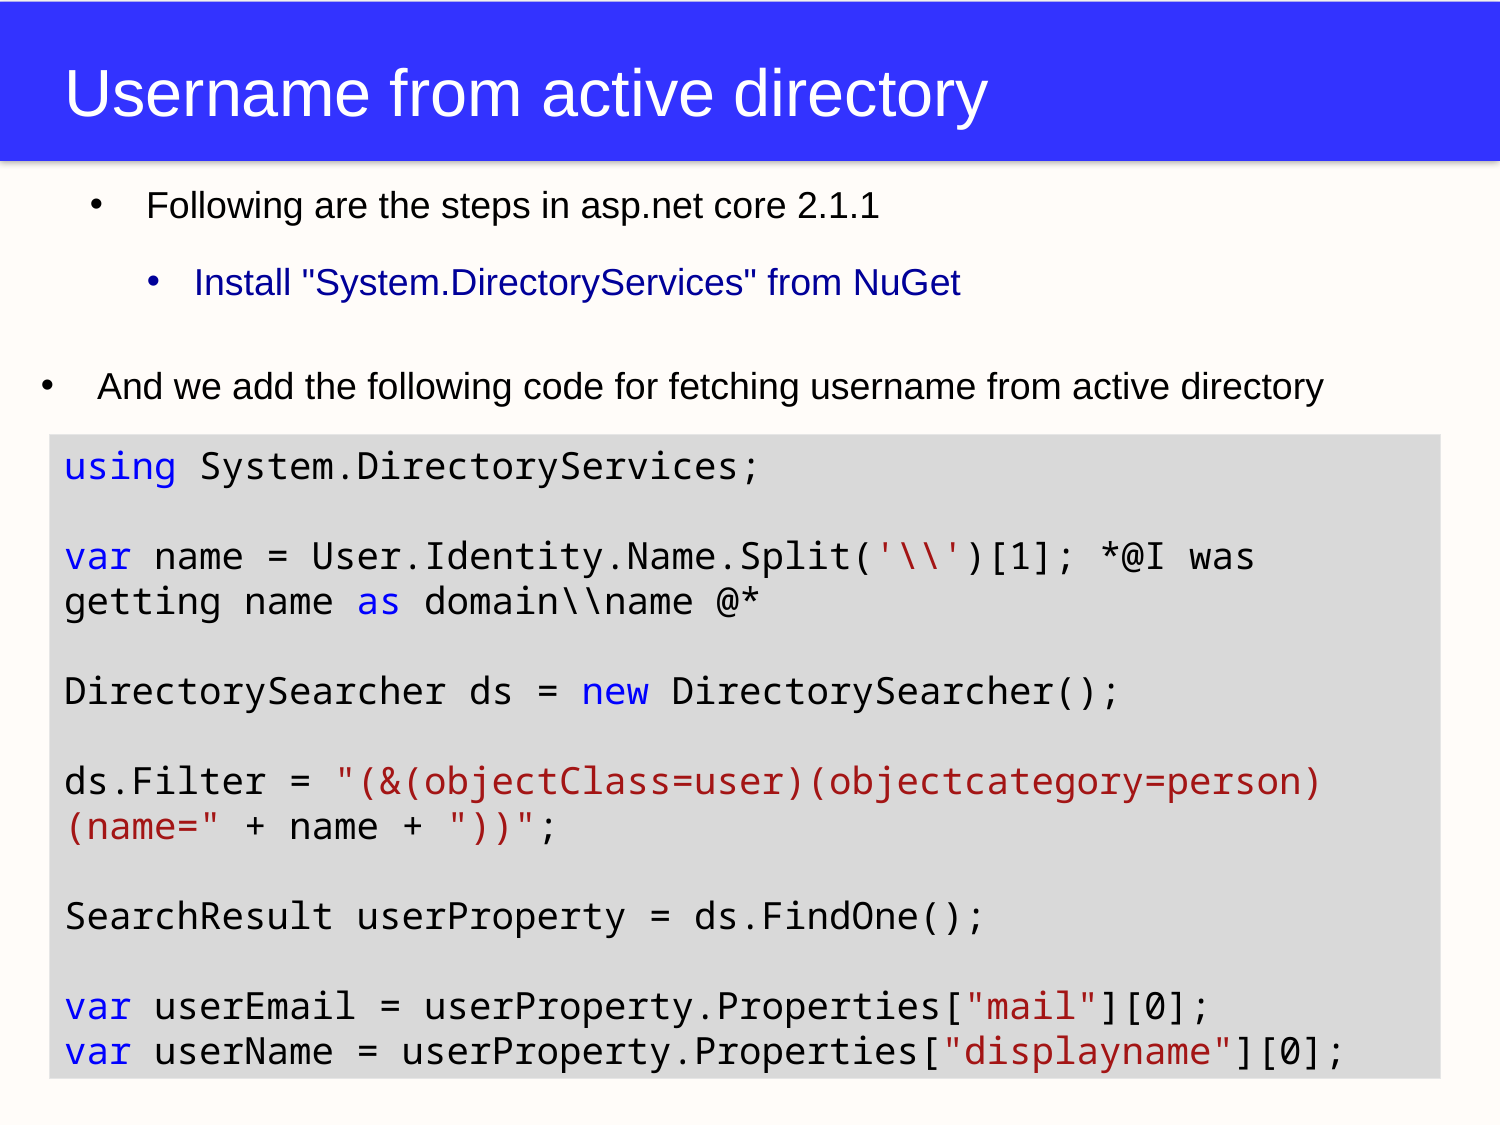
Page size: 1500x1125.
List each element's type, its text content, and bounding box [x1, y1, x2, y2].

text_box And we add the following code for fetching username from active directory [26, 354, 1392, 482]
title Username from active directory [49, 42, 1450, 135]
text_box using System.DirectoryServices; var name = User.Identity.Name.Split('\\')[1]; *@I was getting name as domain\\name @* DirectorySearcher ds = new DirectorySearcher(); ds.Filter = "(&(objectClass=user)(objectcategory=person)(name=" + name + "))"; SearchResult userProperty = ds.FindOne(); var userEmail = userProperty.Properties["mail"][0]; var userName = userProperty.Properties["displayname"][0]; [49, 434, 1441, 1079]
text_box Install "System.DirectoryServices" from NuGet [132, 250, 1441, 311]
list Following are the steps in asp.net core 2.1.1 [75, 173, 1441, 251]
